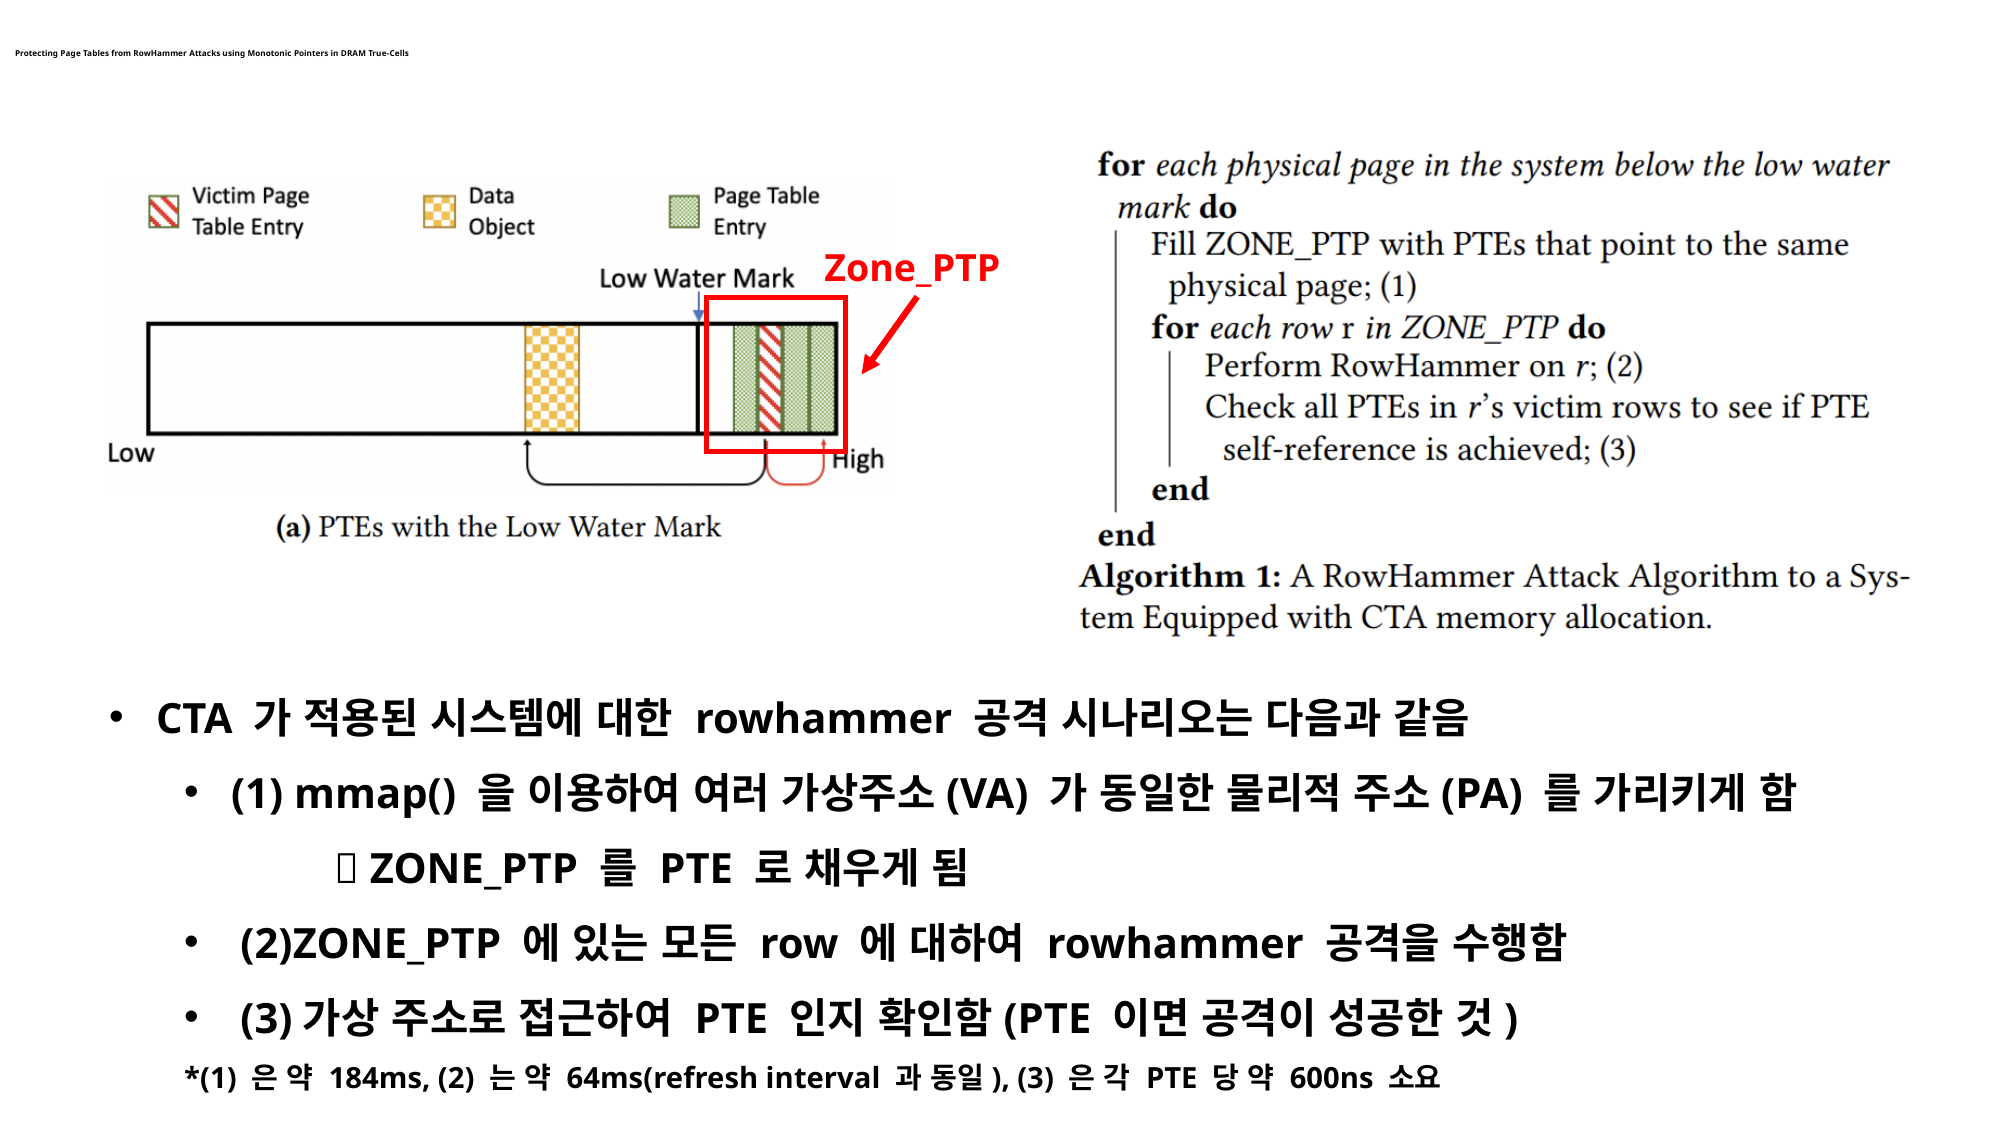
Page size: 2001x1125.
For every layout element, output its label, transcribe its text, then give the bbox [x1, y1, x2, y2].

text_box Zone_PTP [911, 236, 1025, 297]
picture [1070, 130, 1955, 678]
text_box CTA 가 적용된 시스템에 대한 rowhammer 공격 시나리오는 다음과 같음 (1) mmap() 을 이용하여 여러 가상주소(VA) 가 동일한 물리적 주소(PA) 를 가리키게 함  ZONE_PTP 를 PTE 로 채우게 됨 (2)ZONE_PTP 에 있는 모든 row 에 대하여 rowhammer 공격을 수행함 (3)가상 주소로 접근하여 PTE 인지 확인함(PTE 이면 공격이 성공한 것) *(1) 은 약 184ms, (2) 는 약 64ms(refresh interval 과 동일), (3) 은 각 PTE 당 약 600ns 소요 [94, 659, 2000, 1125]
title Protecting Page Tables from RowHammer Attacks using Monotonic Pointers in DRAM True-Cells [0, 41, 2000, 79]
picture [70, 153, 911, 563]
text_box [861, 297, 918, 375]
